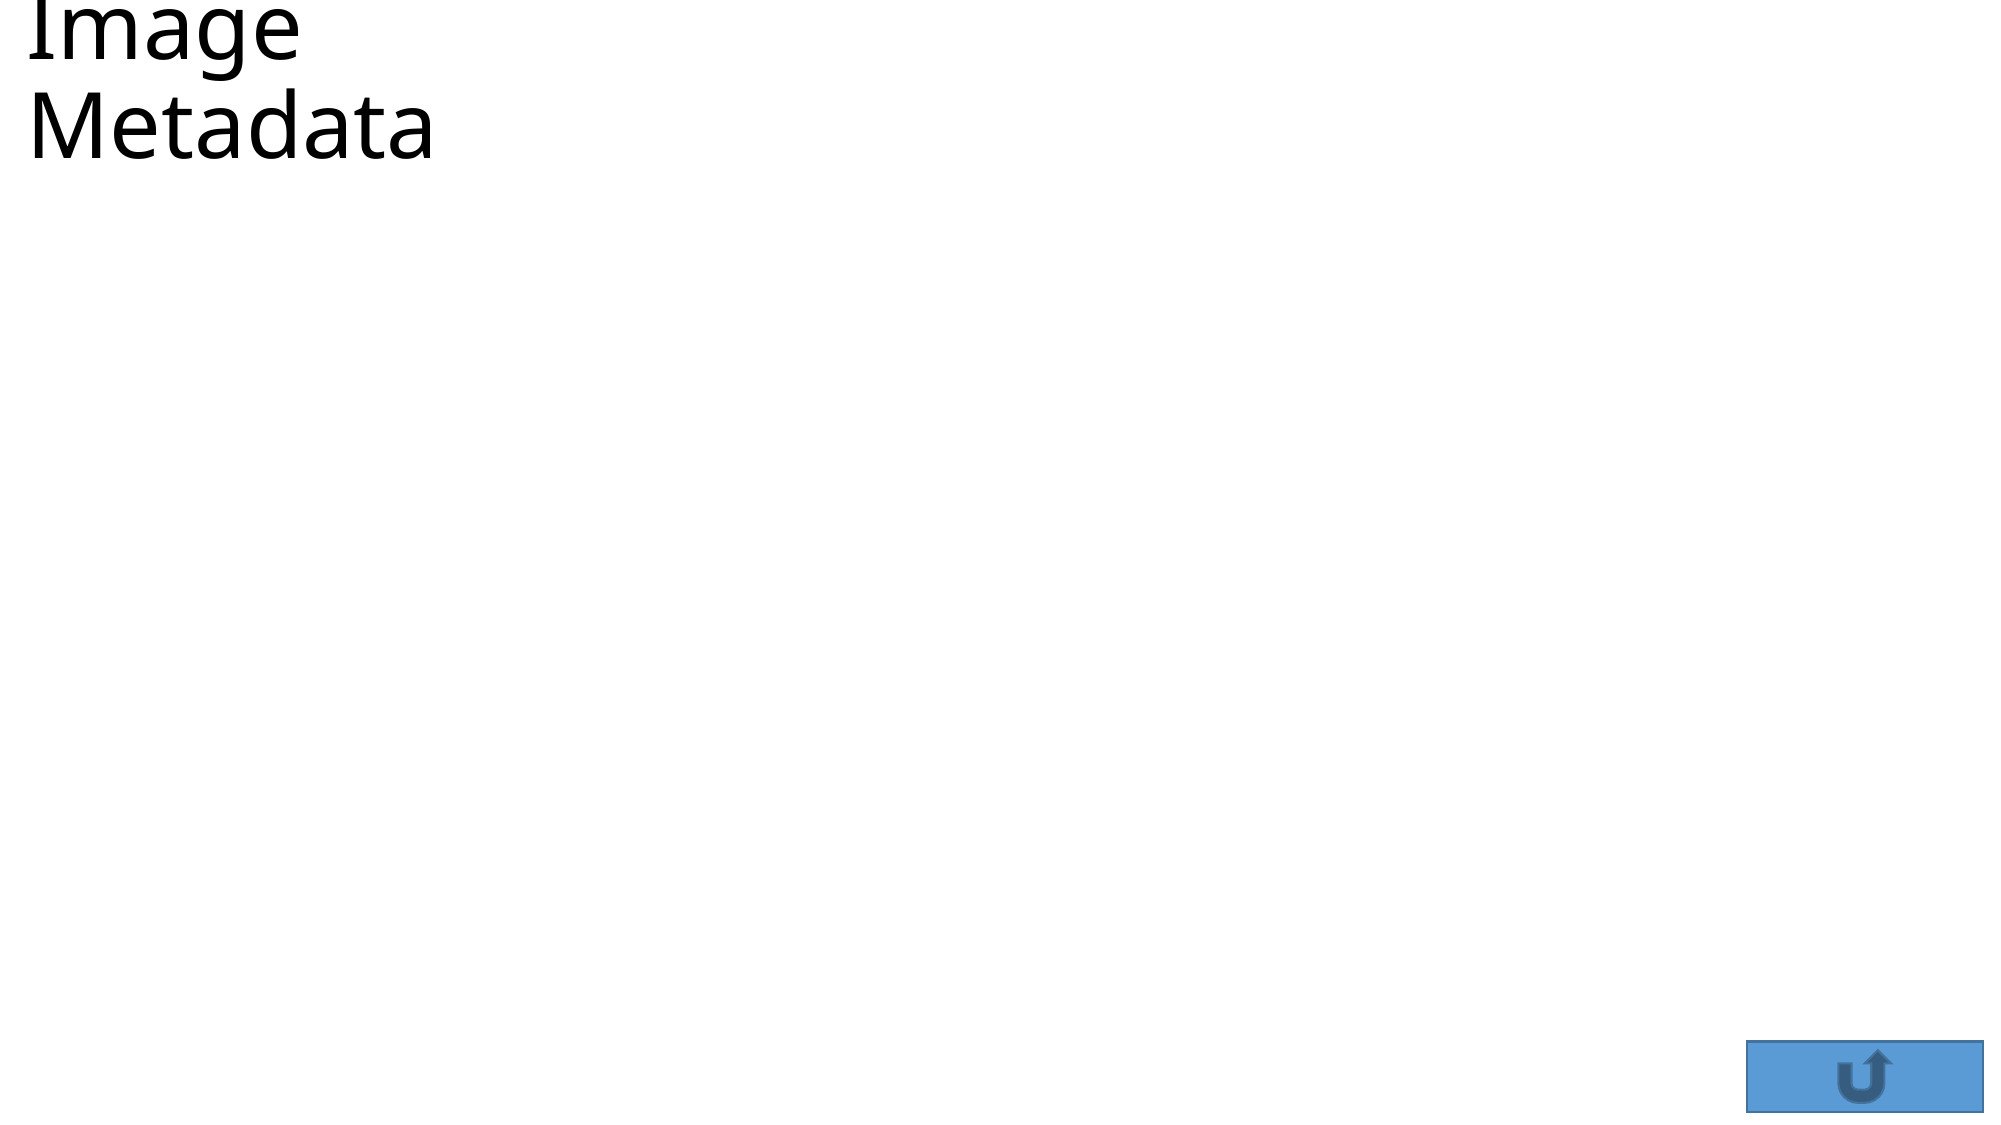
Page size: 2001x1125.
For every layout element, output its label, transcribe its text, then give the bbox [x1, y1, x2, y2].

text_box [1746, 1040, 1984, 1113]
title Image Metadata [11, 12, 668, 146]
